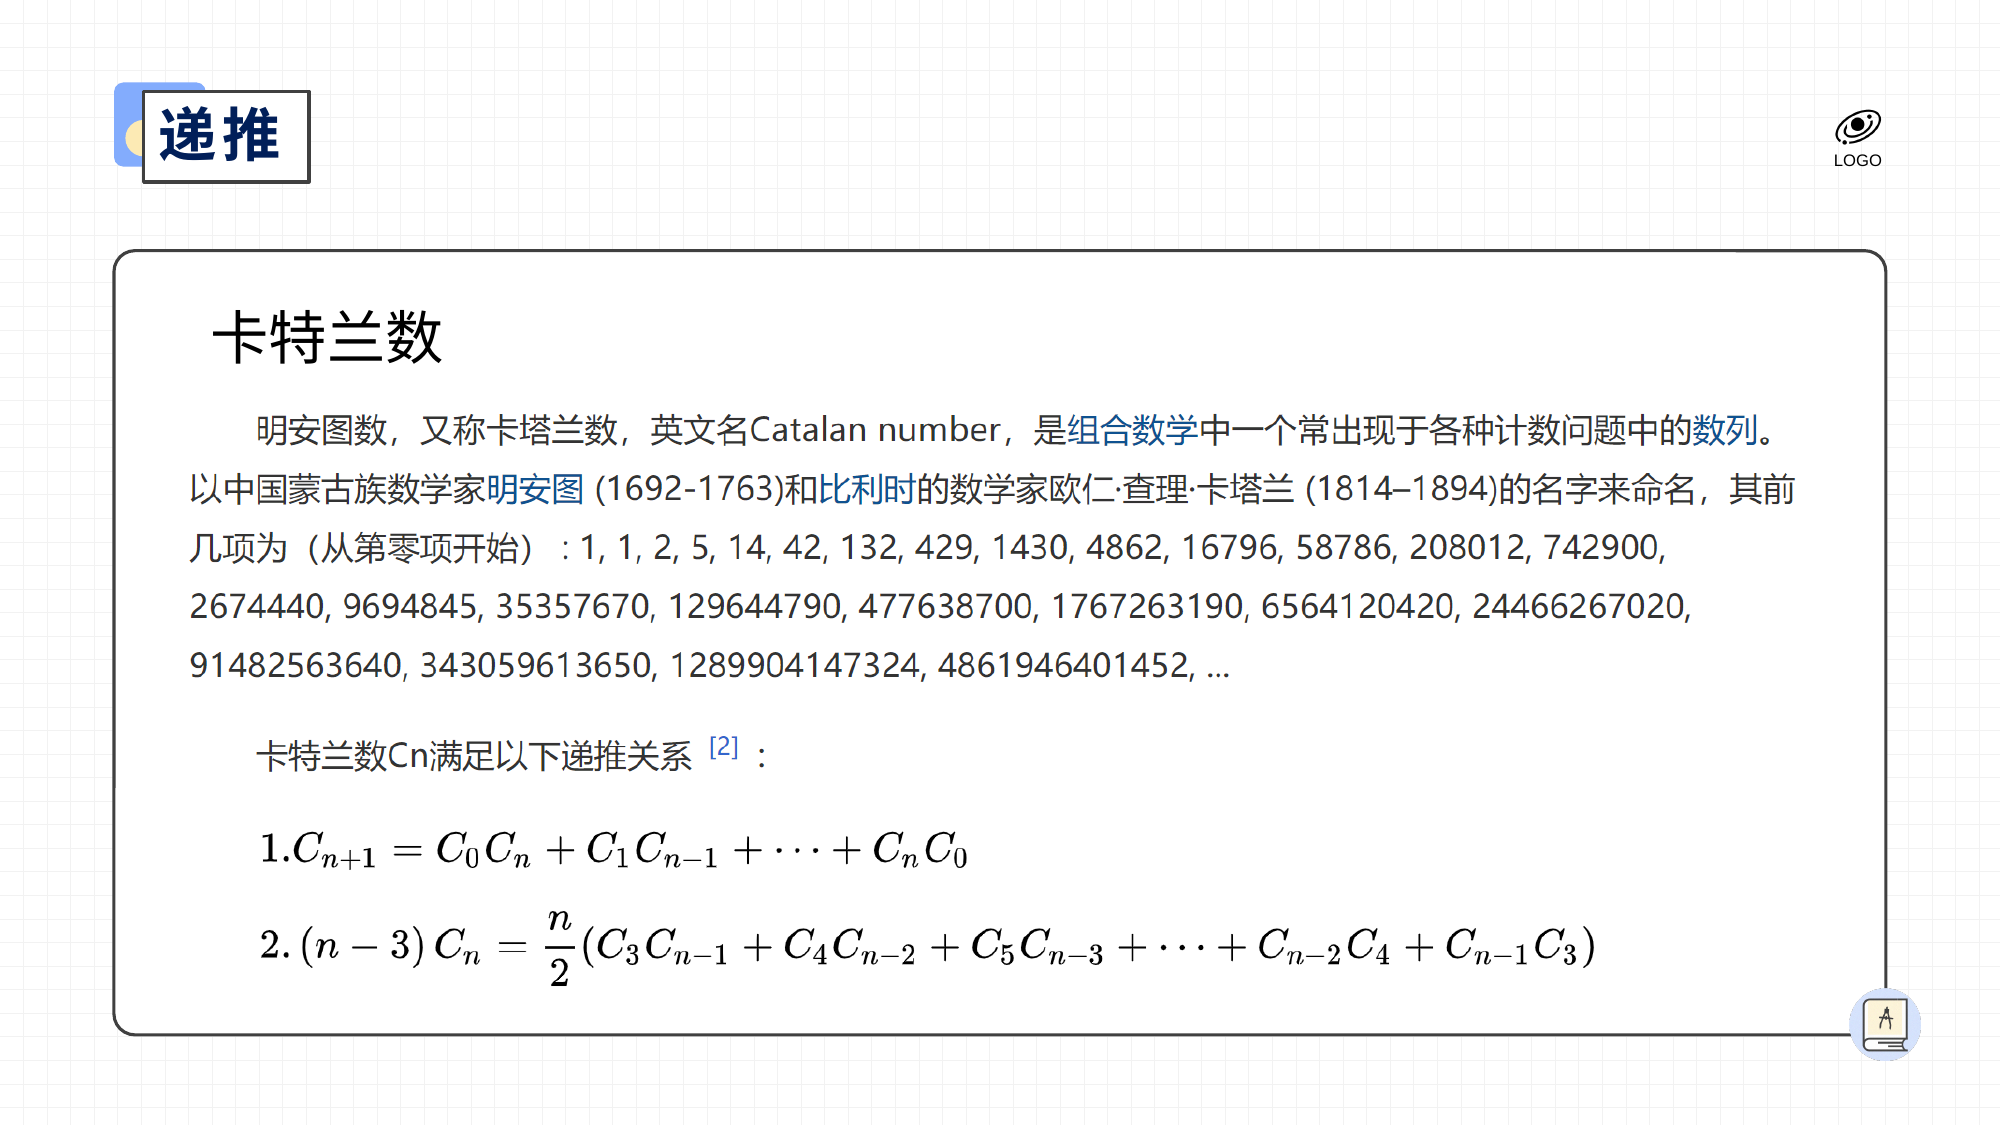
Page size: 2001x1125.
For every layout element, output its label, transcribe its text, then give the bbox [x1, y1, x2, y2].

text_box 卡特兰数 [195, 293, 459, 379]
list 递推 [142, 90, 311, 184]
picture [172, 395, 1921, 1061]
picture [1831, 100, 1885, 154]
